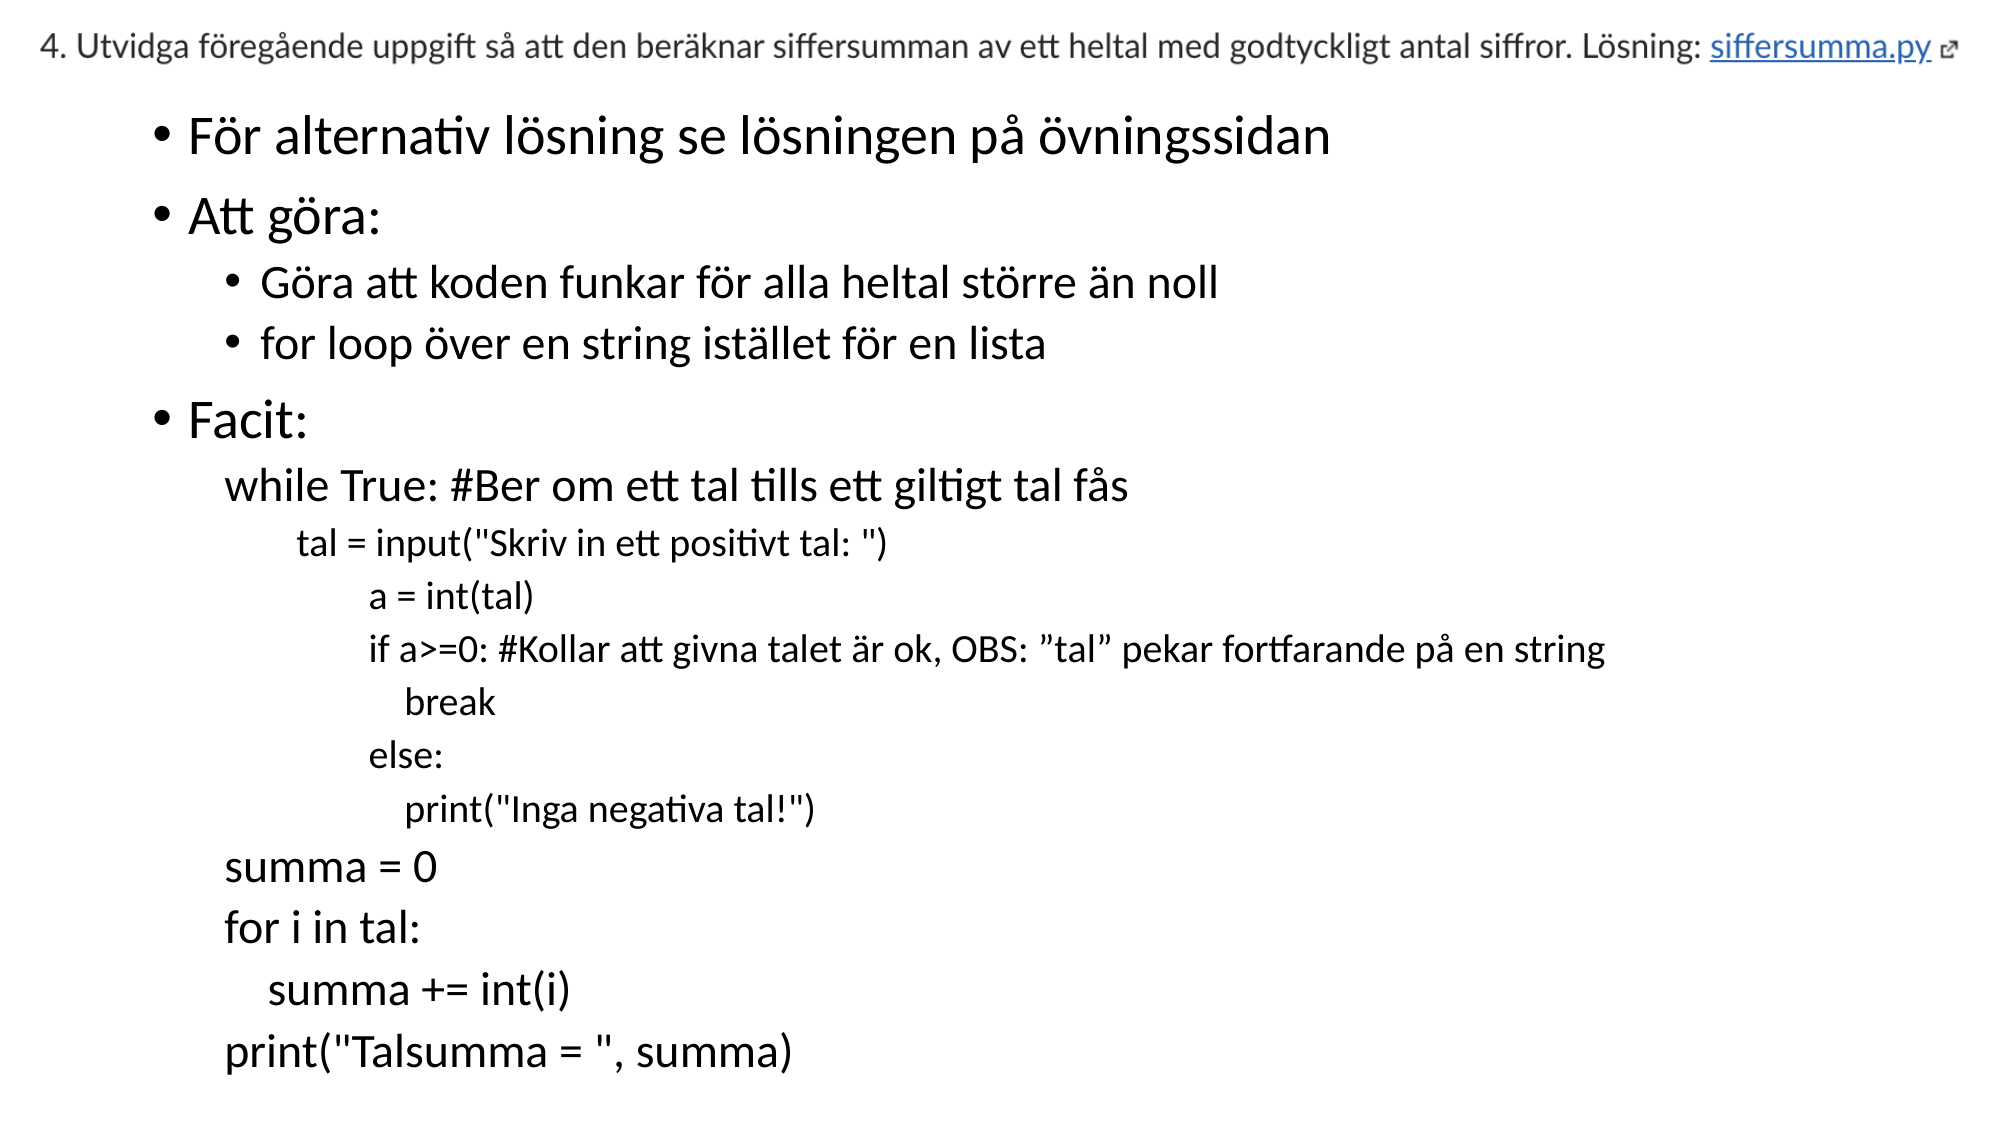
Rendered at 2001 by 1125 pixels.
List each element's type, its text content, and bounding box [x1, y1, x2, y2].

list För alternativ lösning se lösningen på övningssidan Att göra: Göra att koden funkar för alla heltal större än noll for loop över en string istället för en lista Facit: while True: #Ber om ett tal tills ett giltigt tal fås tal = input("Skriv in ett positivt tal: ") a = int(tal) if a>=0: #Kollar att givna talet är ok, OBS: ”tal” pekar fortfarande på en string break else: print("Inga negativa tal!") summa = 0 for i in tal: summa += int(i) print("Talsumma = ", summa) [137, 98, 1863, 1095]
picture [34, 30, 1966, 73]
